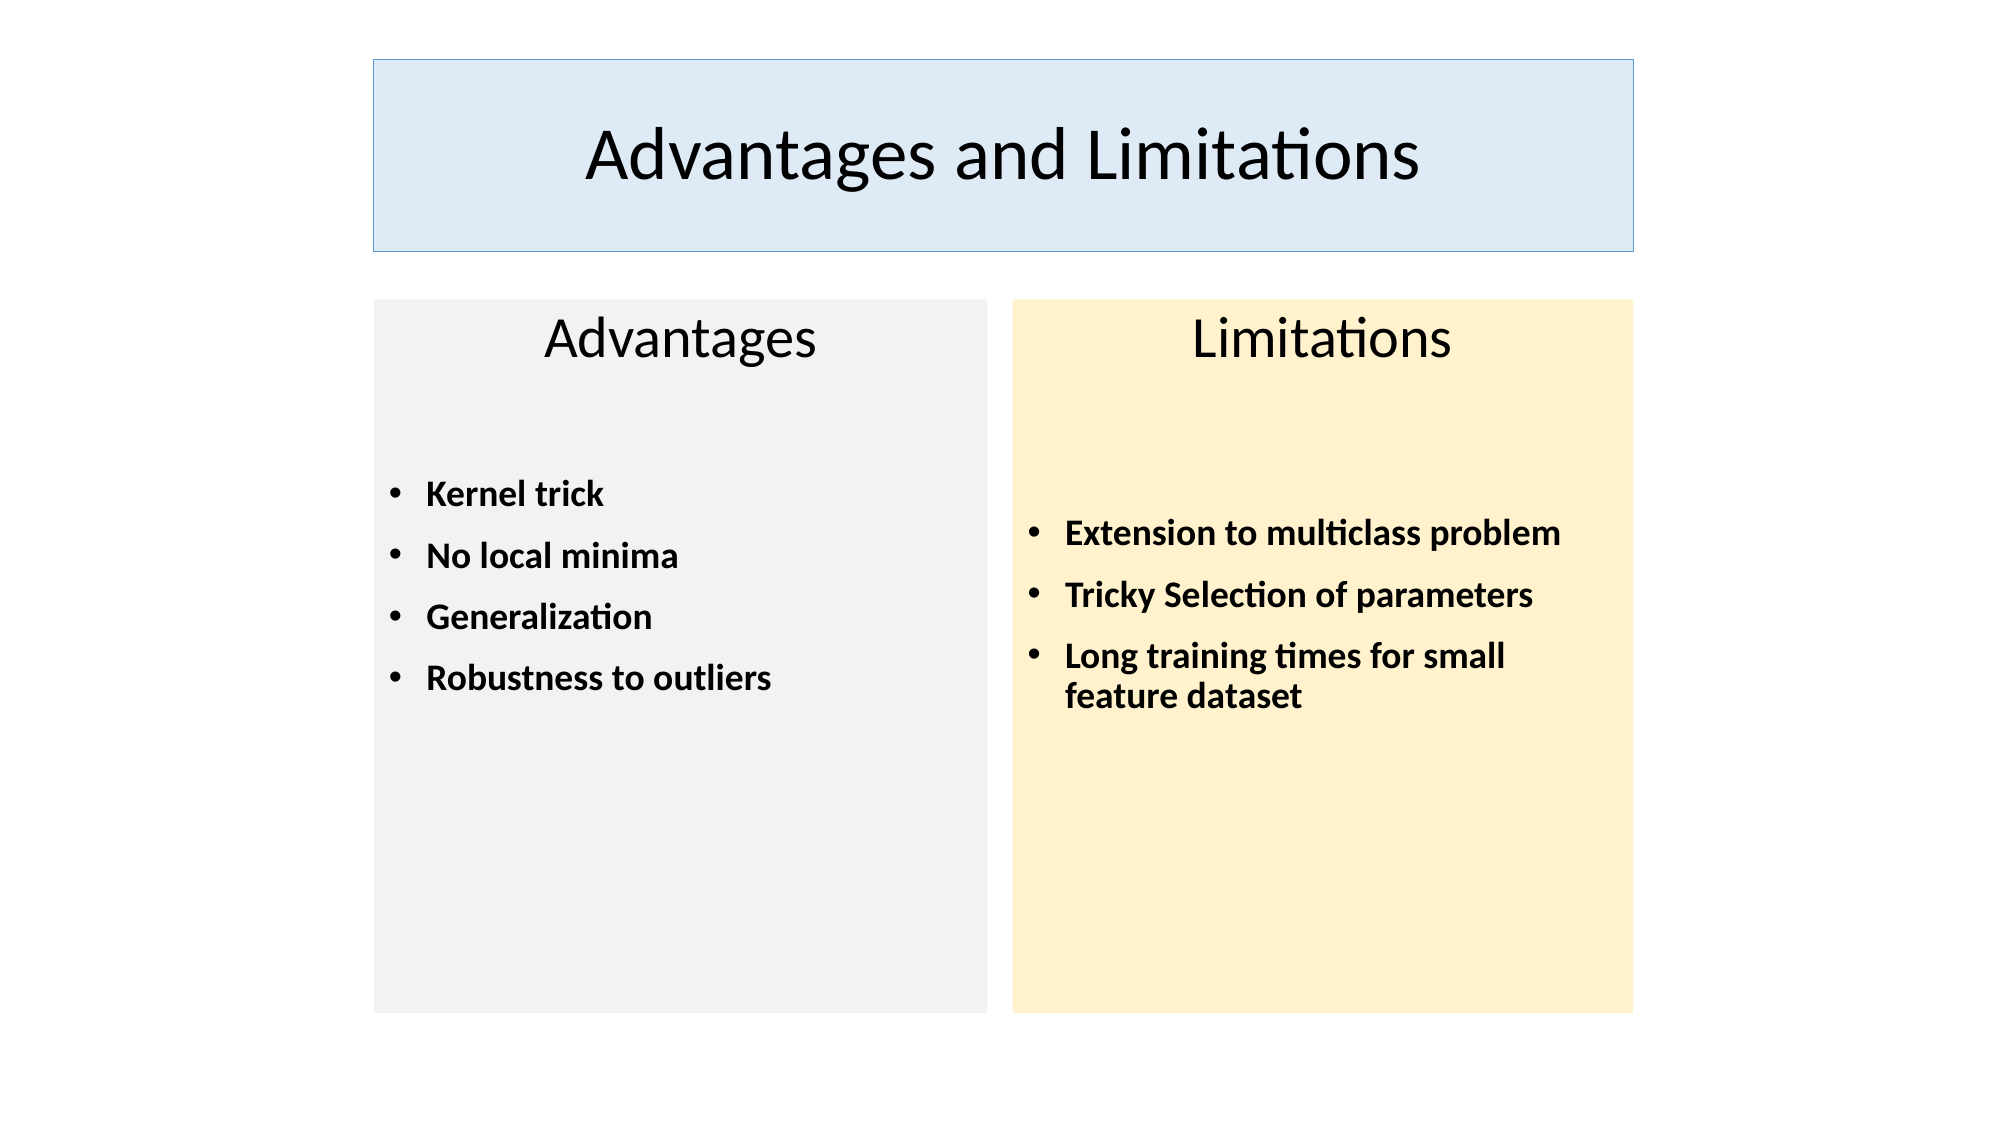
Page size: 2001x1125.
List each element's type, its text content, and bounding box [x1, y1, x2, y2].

list Limitations Extension to multiclass problem Tricky Selection of parameters Long training times for small feature dataset [1012, 299, 1634, 1014]
title Advantages and Limitations [373, 59, 1634, 252]
list Advantages Kernel trick No local minima Generalization Robustness to outliers [373, 299, 988, 1014]
